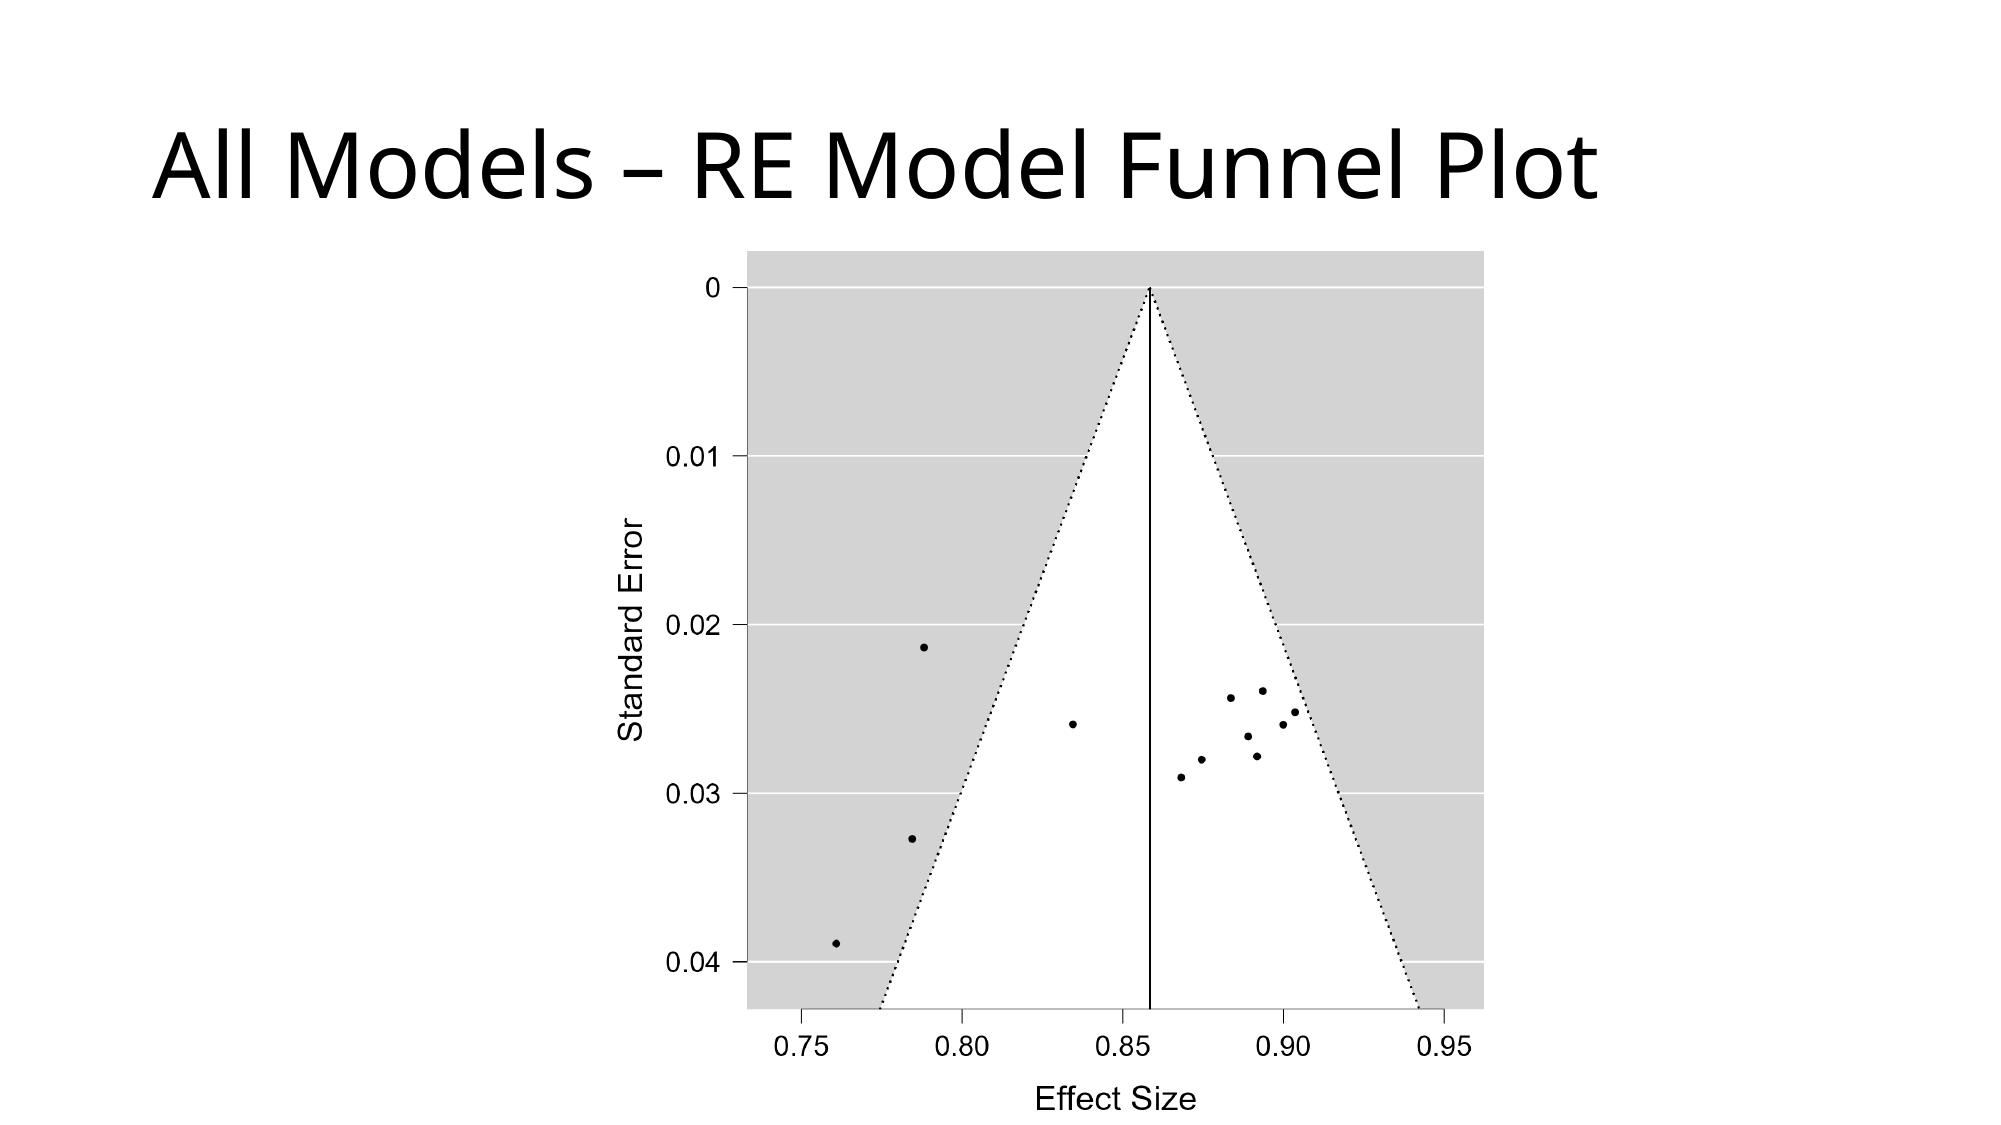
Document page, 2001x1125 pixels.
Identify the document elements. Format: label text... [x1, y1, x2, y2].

picture [609, 250, 1484, 1125]
title All Models – RE Model Funnel Plot [137, 59, 1863, 278]
